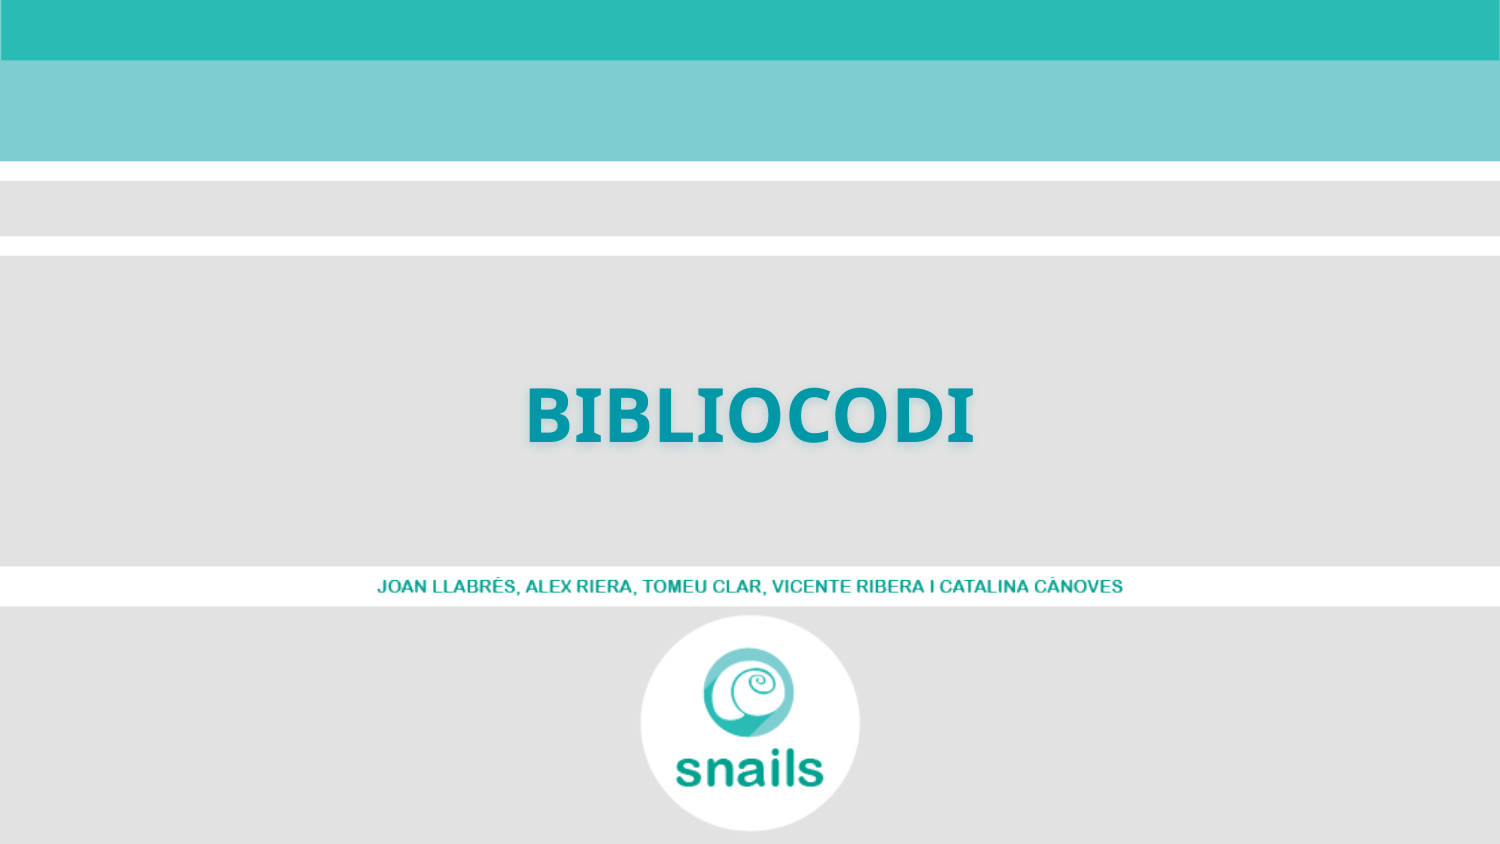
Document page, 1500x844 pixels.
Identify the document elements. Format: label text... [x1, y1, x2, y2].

picture [0, 0, 1500, 844]
title BIBLIOCODI [51, 226, 1449, 563]
